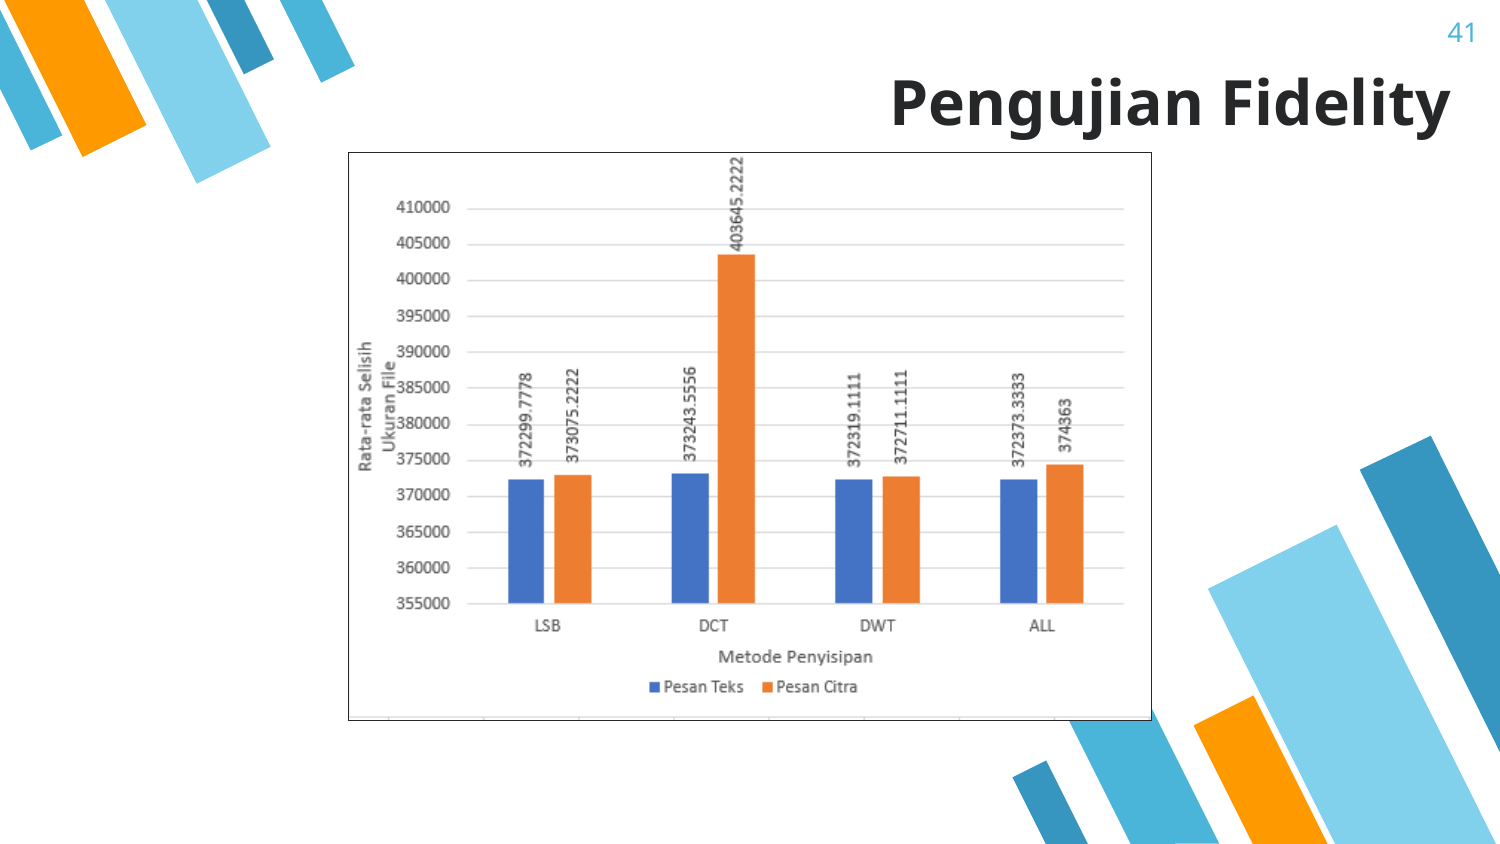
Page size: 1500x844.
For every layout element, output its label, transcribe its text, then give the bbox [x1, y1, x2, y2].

picture [347, 152, 1153, 721]
title Pengujian Fidelity [874, 40, 1472, 153]
slide_number 41 [1403, 0, 1494, 65]
